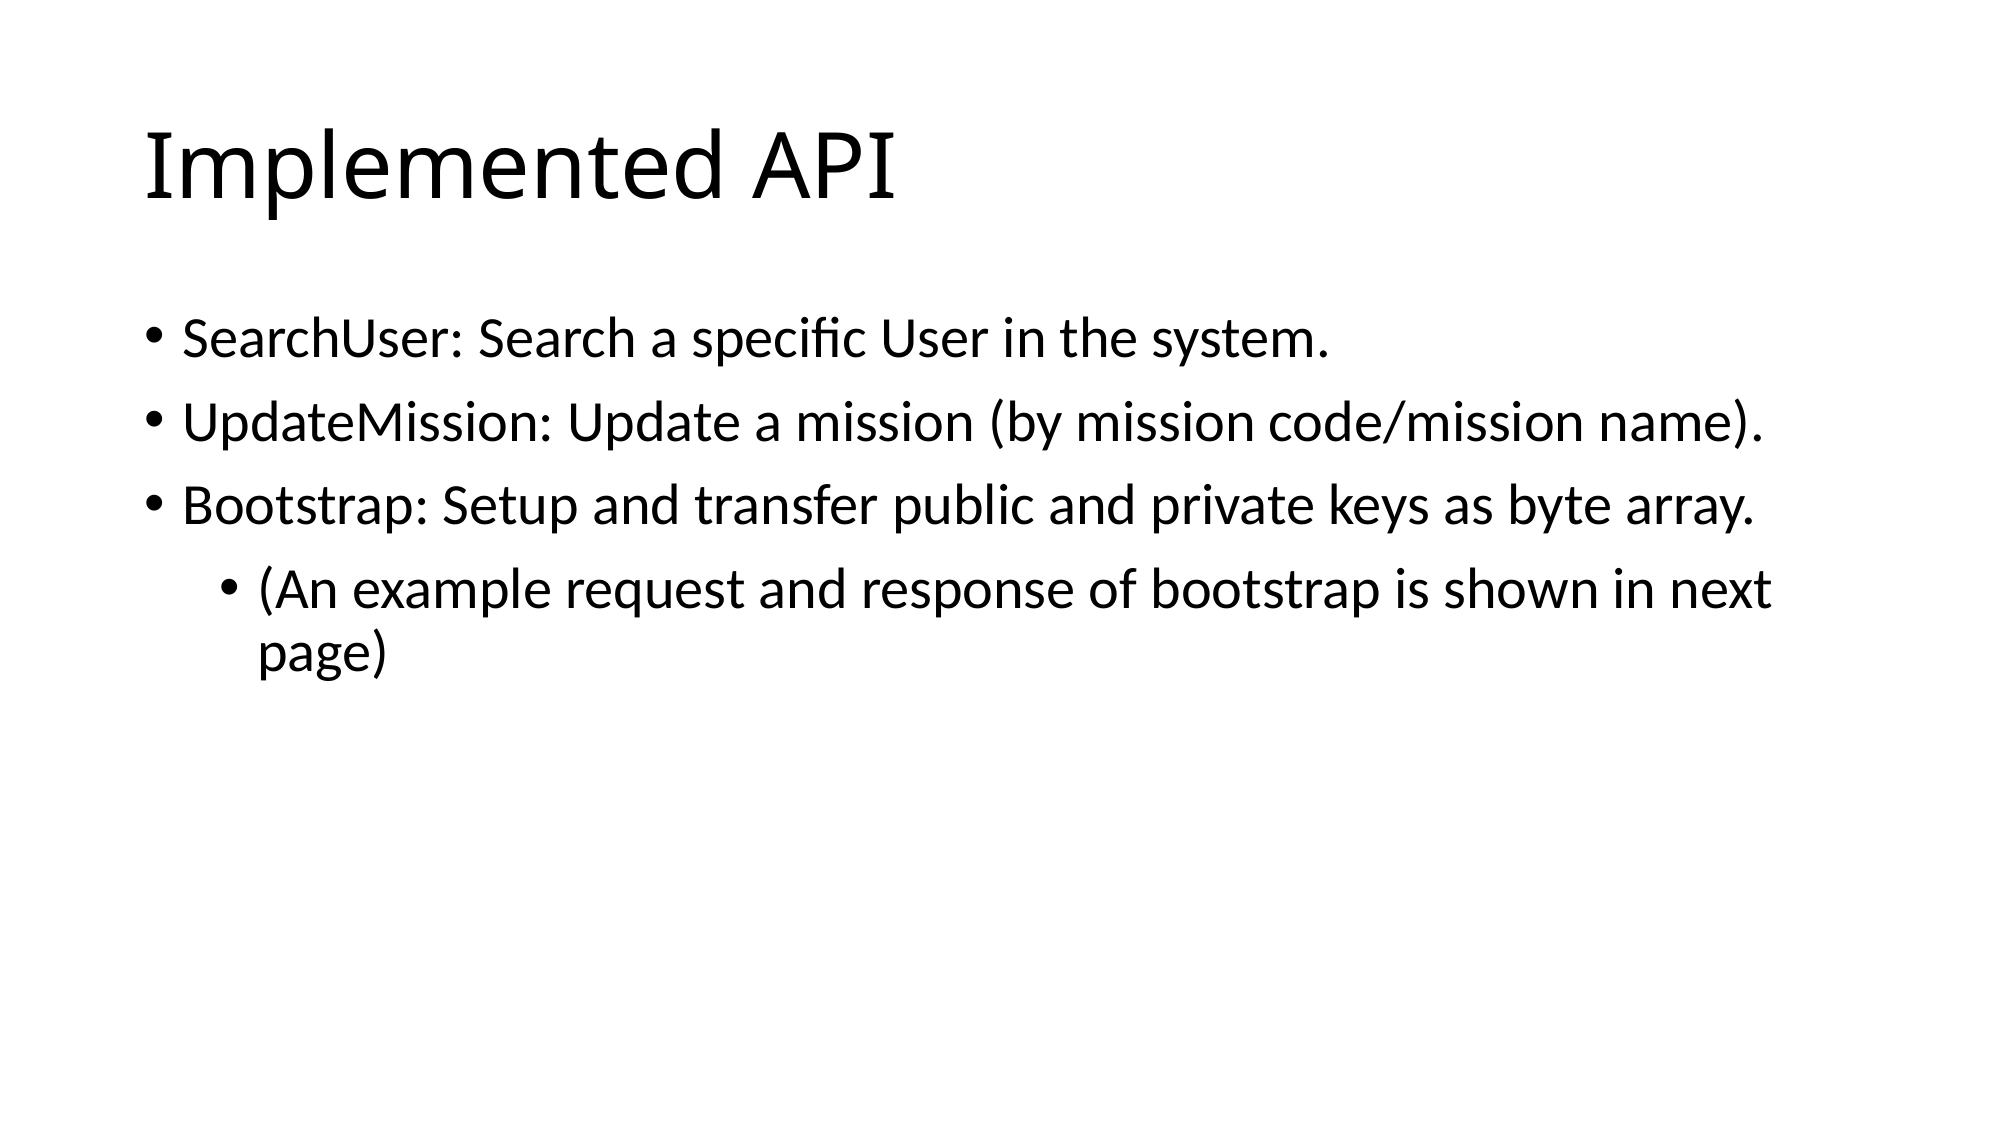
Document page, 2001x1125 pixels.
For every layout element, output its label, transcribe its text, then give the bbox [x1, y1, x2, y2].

list SearchUser: Search a specific User in the system. UpdateMission: Update a mission (by mission code/mission name). Bootstrap: Setup and transfer public and private keys as byte array. (An example request and response of bootstrap is shown in next page) [136, 298, 1863, 1014]
title Implemented API [136, 59, 1863, 278]
